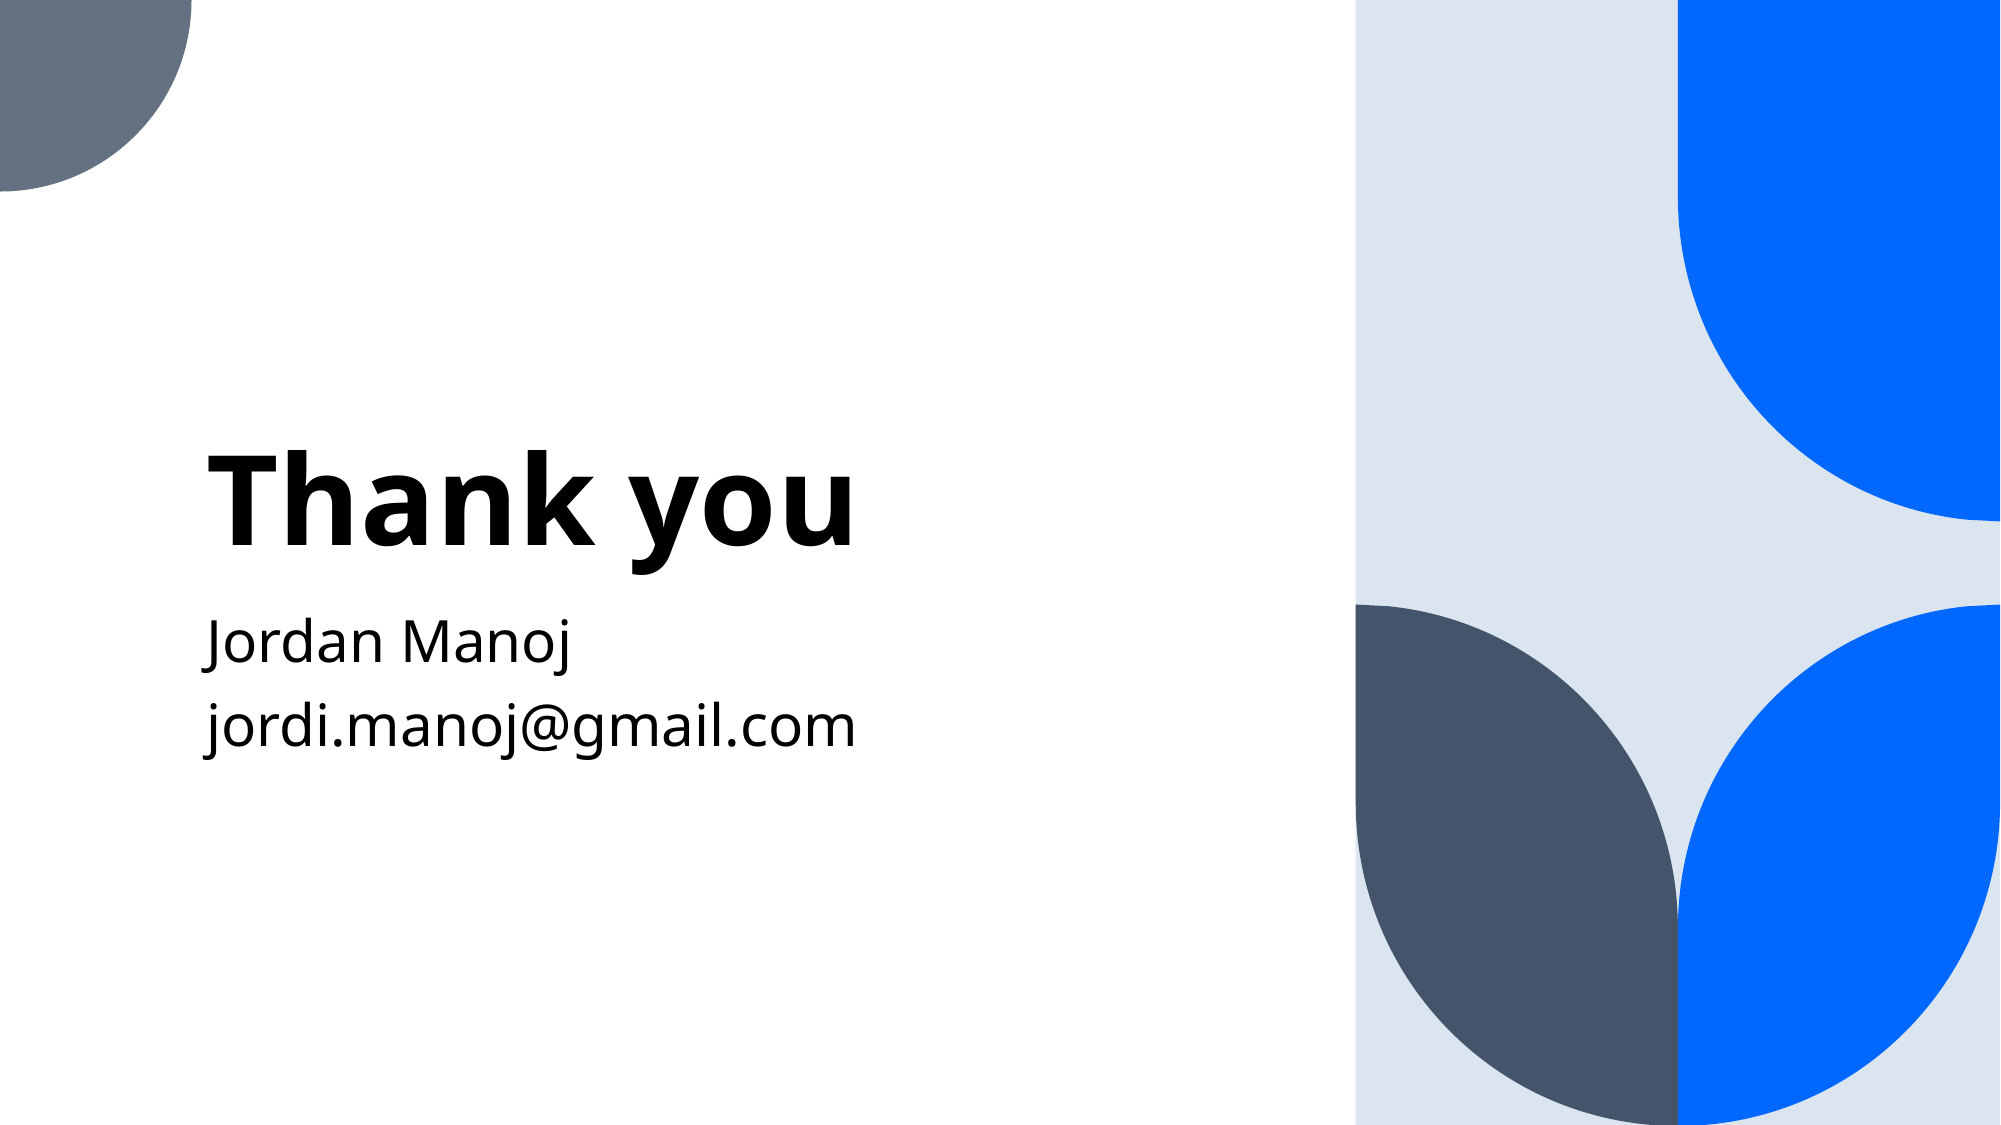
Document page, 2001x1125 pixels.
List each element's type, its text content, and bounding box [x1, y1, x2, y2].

title Thank you [191, 41, 1212, 577]
subtitle Jordan Manoj jordi.manoj@gmail.com [191, 604, 1212, 1084]
